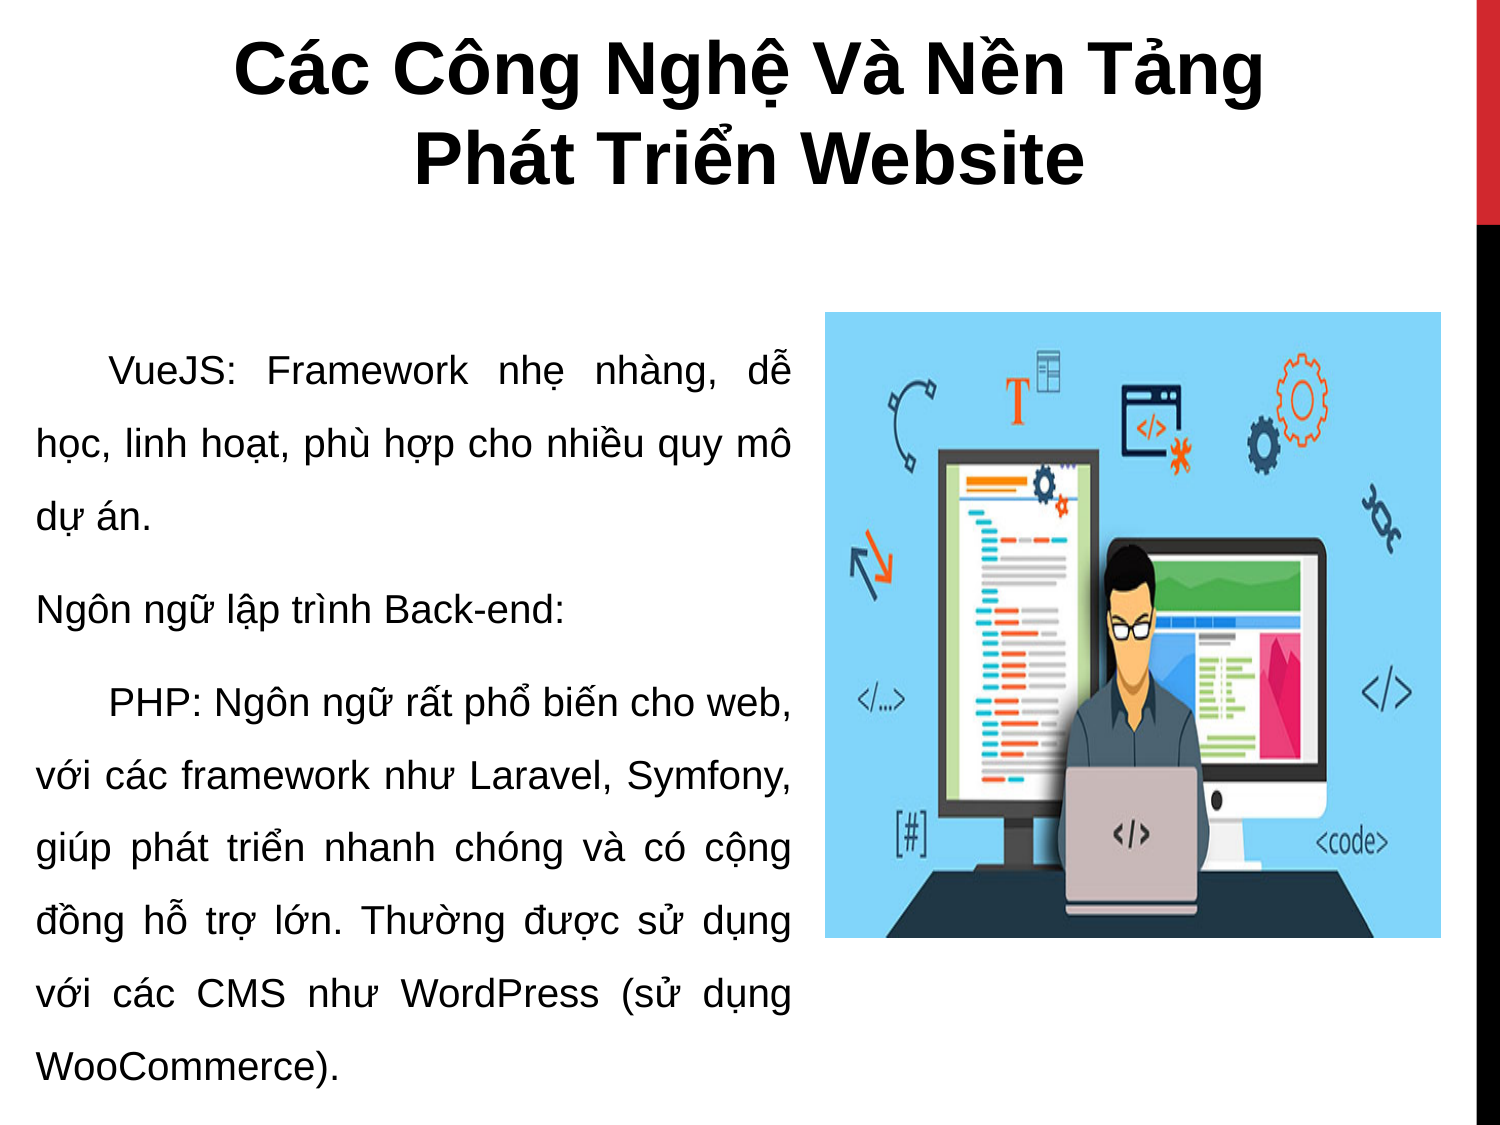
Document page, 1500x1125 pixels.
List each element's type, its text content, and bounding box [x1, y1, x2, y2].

list VueJS: Framework nhẹ nhàng, dễ học, linh hoạt, phù hợp cho nhiều quy mô dự án. Ngôn ngữ lập trình Back-end: PHP: Ngôn ngữ rất phổ biến cho web, với các framework như Laravel, Symfony, giúp phát triển nhanh chóng và có cộng đồng hỗ trợ lớn. Thường được sử dụng với các CMS như WordPress (sử dụng WooCommerce). [20, 312, 809, 1097]
text_box Các Công Nghệ Và Nền Tảng Phát Triển Website [162, 12, 1338, 208]
picture [824, 311, 1441, 938]
